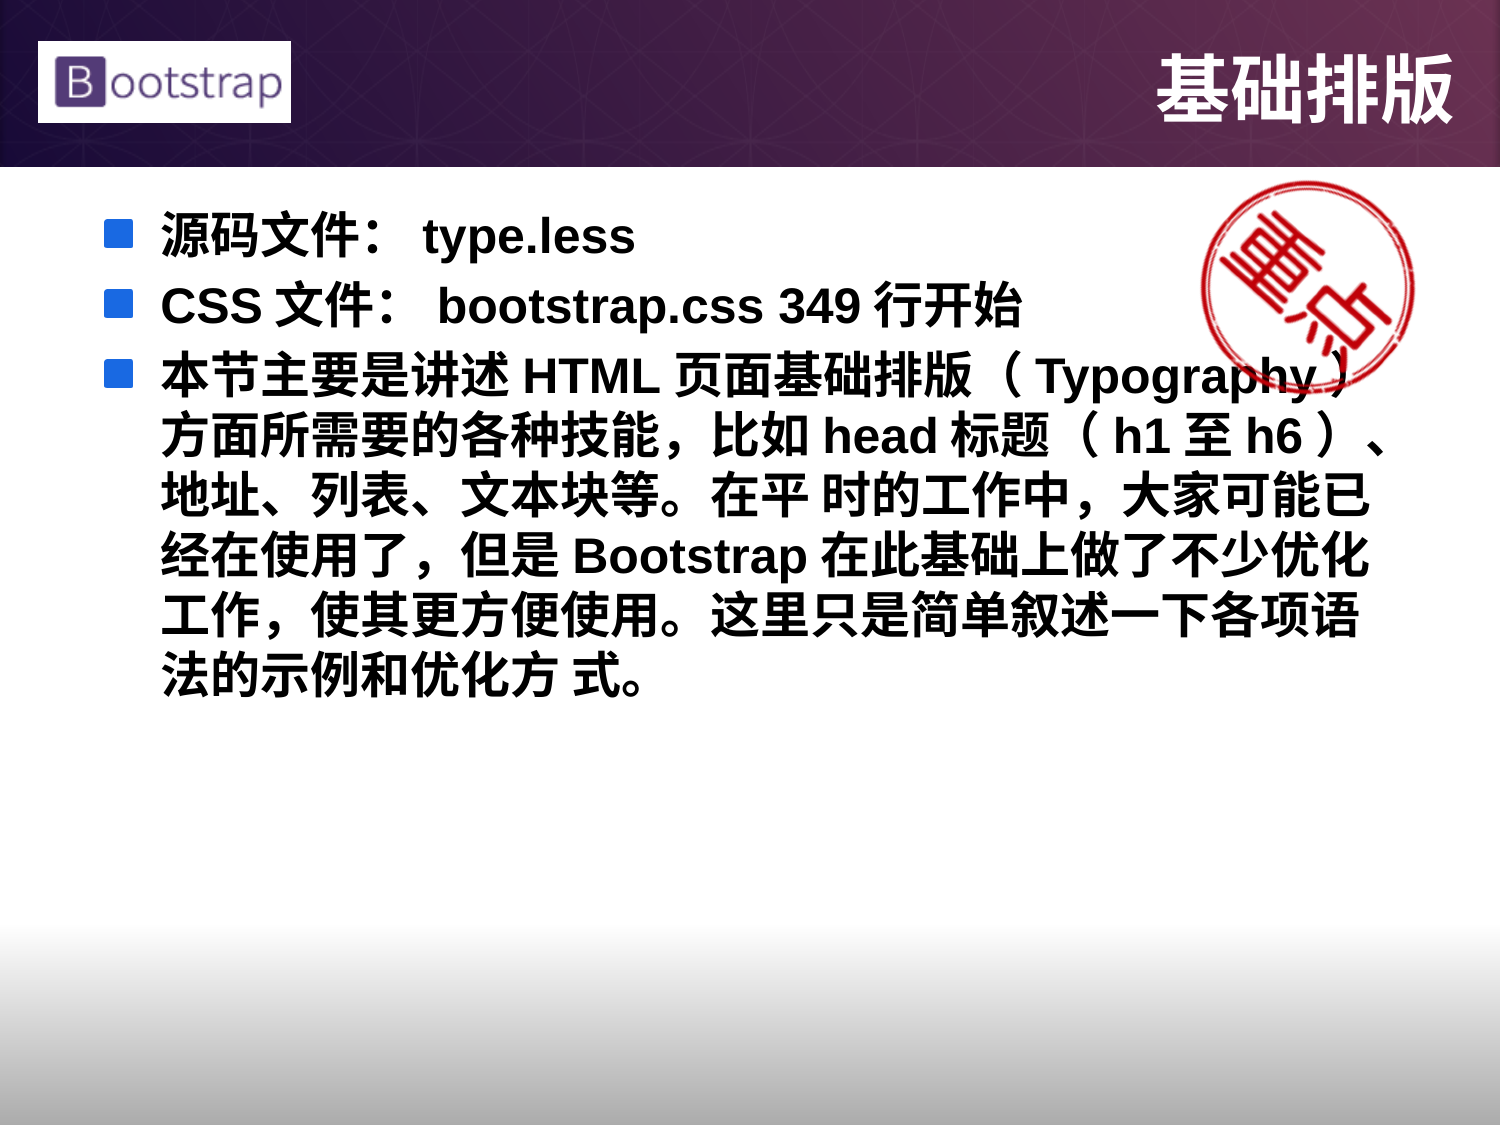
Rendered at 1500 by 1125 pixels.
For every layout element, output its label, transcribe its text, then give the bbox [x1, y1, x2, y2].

picture [104, 219, 133, 248]
title 基础排版 [120, 13, 1471, 162]
picture [104, 289, 133, 318]
picture [104, 359, 133, 388]
picture [0, 0, 1500, 449]
list 源码文件：type.less CSS文件：bootstrap.css 349行开始 本节主要是讲述HTML页面基础排版（Typography）方面所需要的各种技能，比如head标题（h1至h6）、地址、列表、文本块等。在平 时的工作中，大家可能已经在使用了，但是Bootstrap在此基础上做了不少优化工作，使其更方便使用。这里只是简单叙述一下各项语法的示例和优化方 式。 [88, 195, 1422, 1019]
